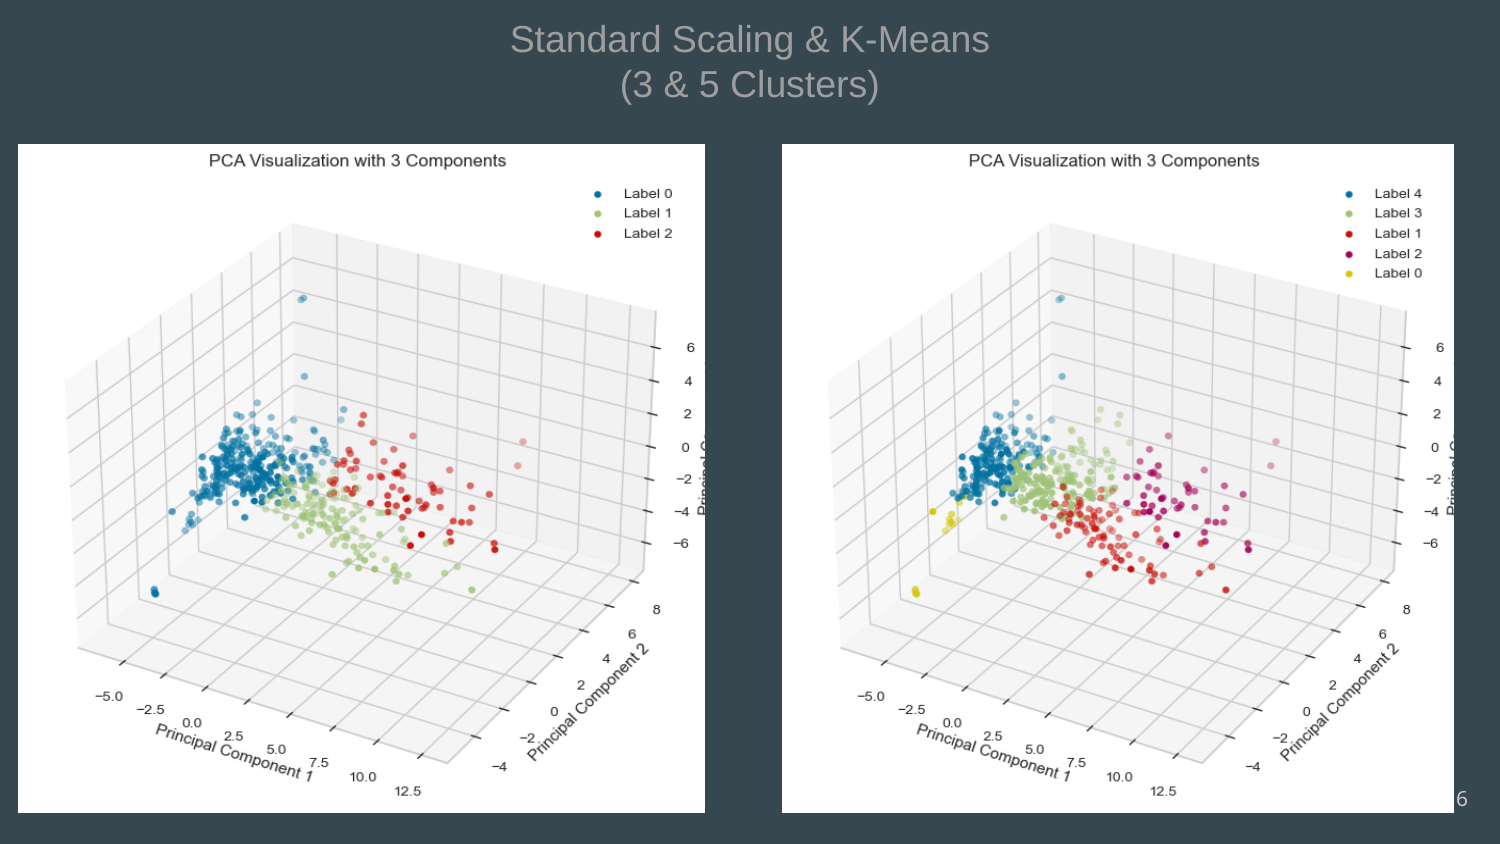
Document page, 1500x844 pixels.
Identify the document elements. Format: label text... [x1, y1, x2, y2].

picture [782, 144, 1454, 813]
picture [18, 144, 706, 813]
slide_number ‹#› [1392, 767, 1483, 833]
text_box Standard Scaling & K-Means (3 & 5 Clusters) [461, 0, 1039, 154]
